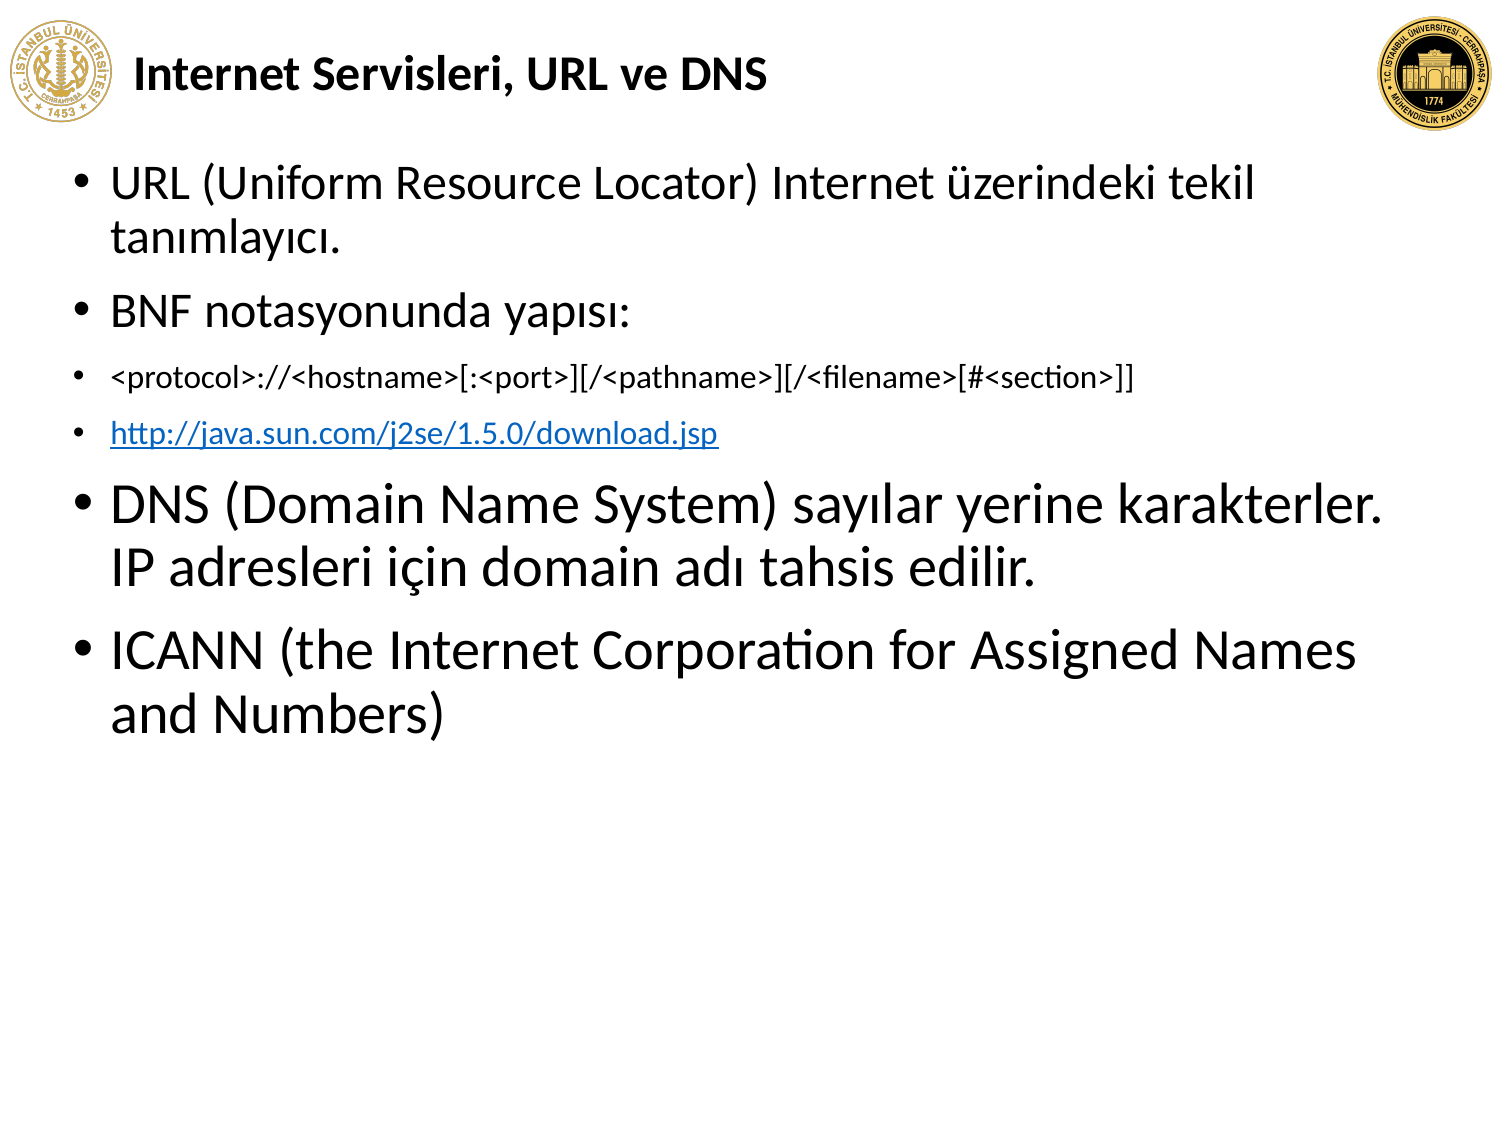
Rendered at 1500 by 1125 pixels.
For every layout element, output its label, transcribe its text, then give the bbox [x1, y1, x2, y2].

list URL (Uniform Resource Locator) Internet üzerindeki tekil tanımlayıcı. BNF notasyonunda yapısı: <protocol>://<hostname>[:<port>][/<pathname>][/<filename>[#<section>]] http://java.sun.com/j2se/1.5.0/download.jsp DNS (Domain Name System) sayılar yerine karakterler. IP adresleri için domain adı tahsis edilir. ICANN (the Internet Corporation for Assigned Names and Numbers) [57, 148, 1454, 1028]
title Internet Servisleri, URL ve DNS [118, 14, 1382, 133]
